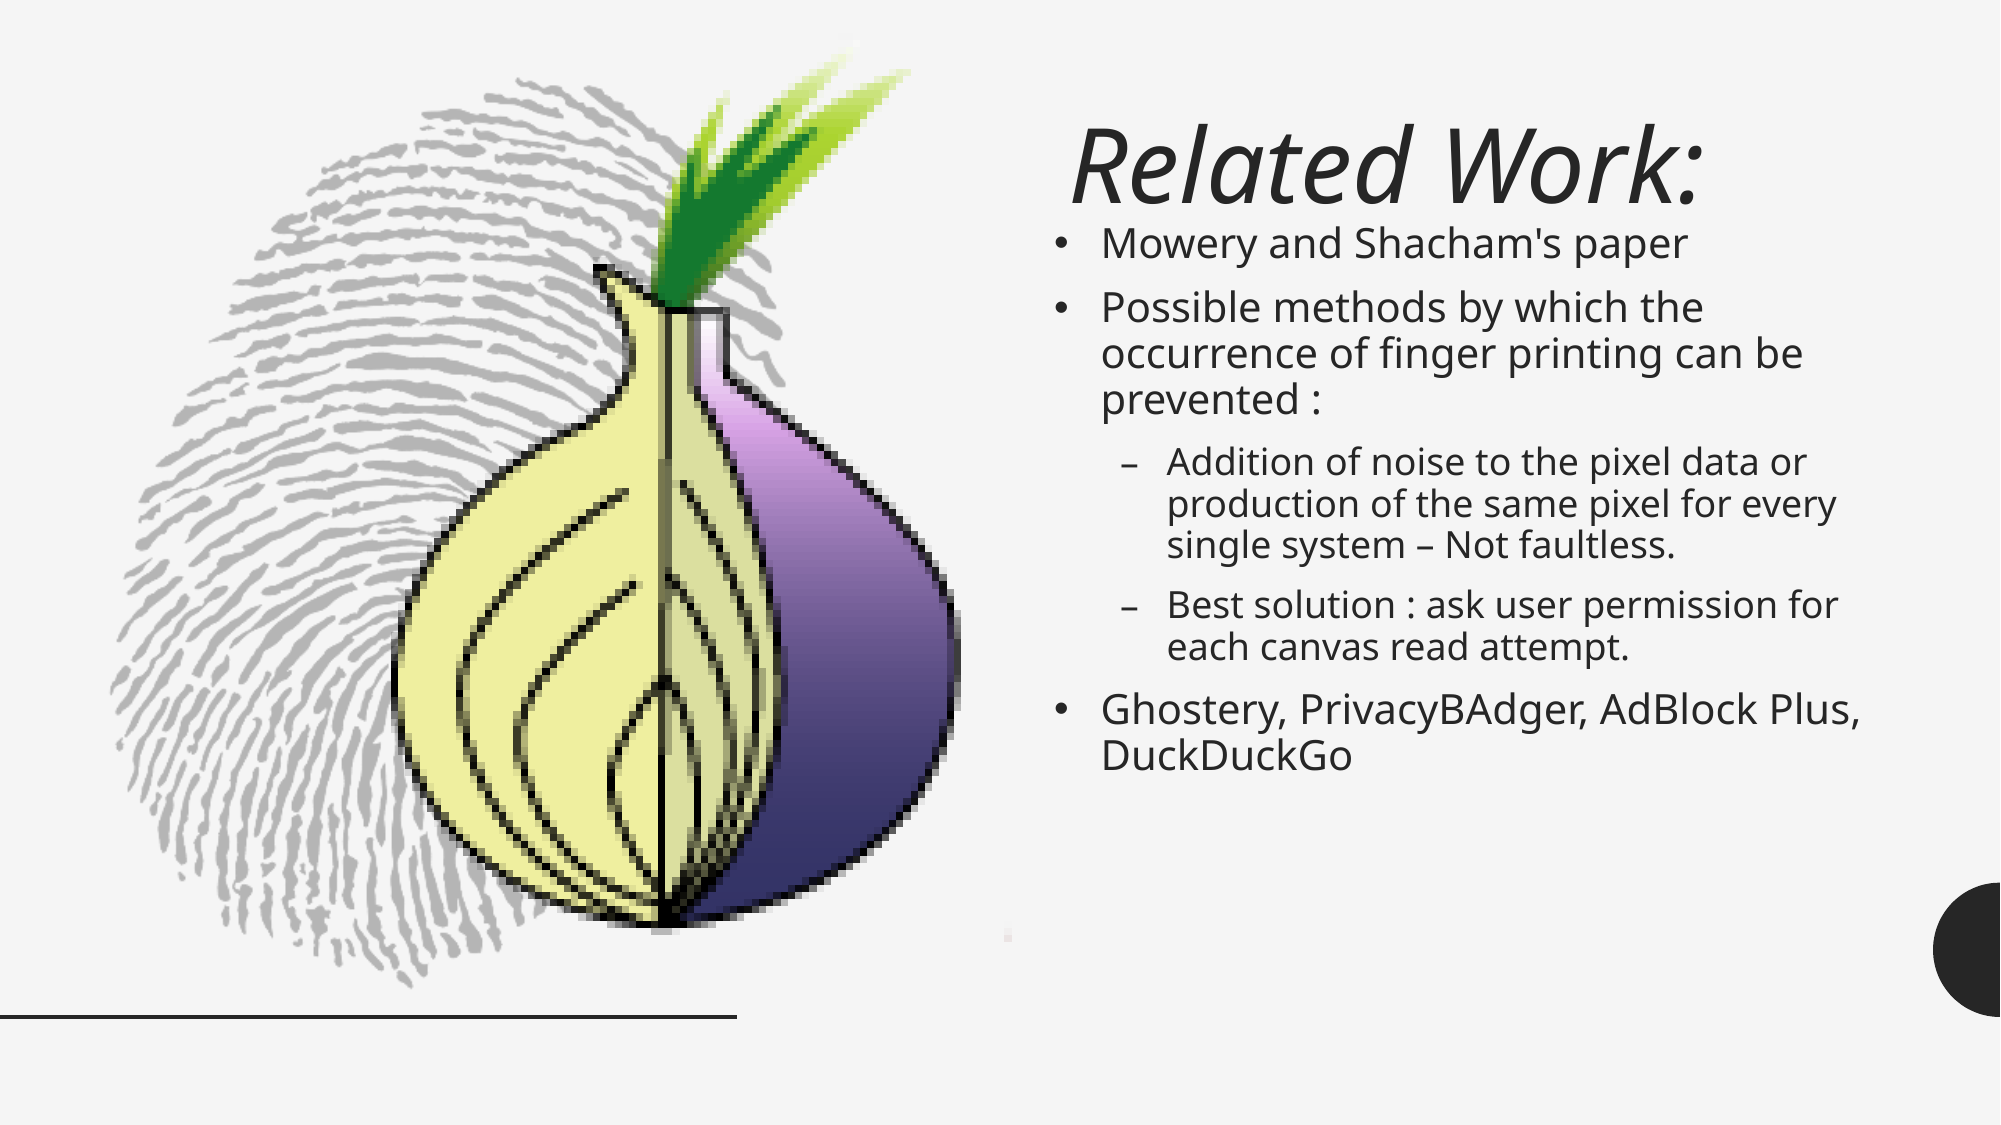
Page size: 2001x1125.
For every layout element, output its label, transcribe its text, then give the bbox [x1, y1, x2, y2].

title Related Work: [1142, 105, 1895, 373]
picture [101, 26, 1142, 996]
list Mowery and Shacham's paper Possible methods by which the occurrence of finger printing can be prevented : Addition of noise to the pixel data or production of the same pixel for every single system – Not faultless. Best solution : ask user permission for each canvas read attempt. Ghostery, PrivacyBAdger, AdBlock Plus, DuckDuckGo [1142, 213, 1881, 838]
